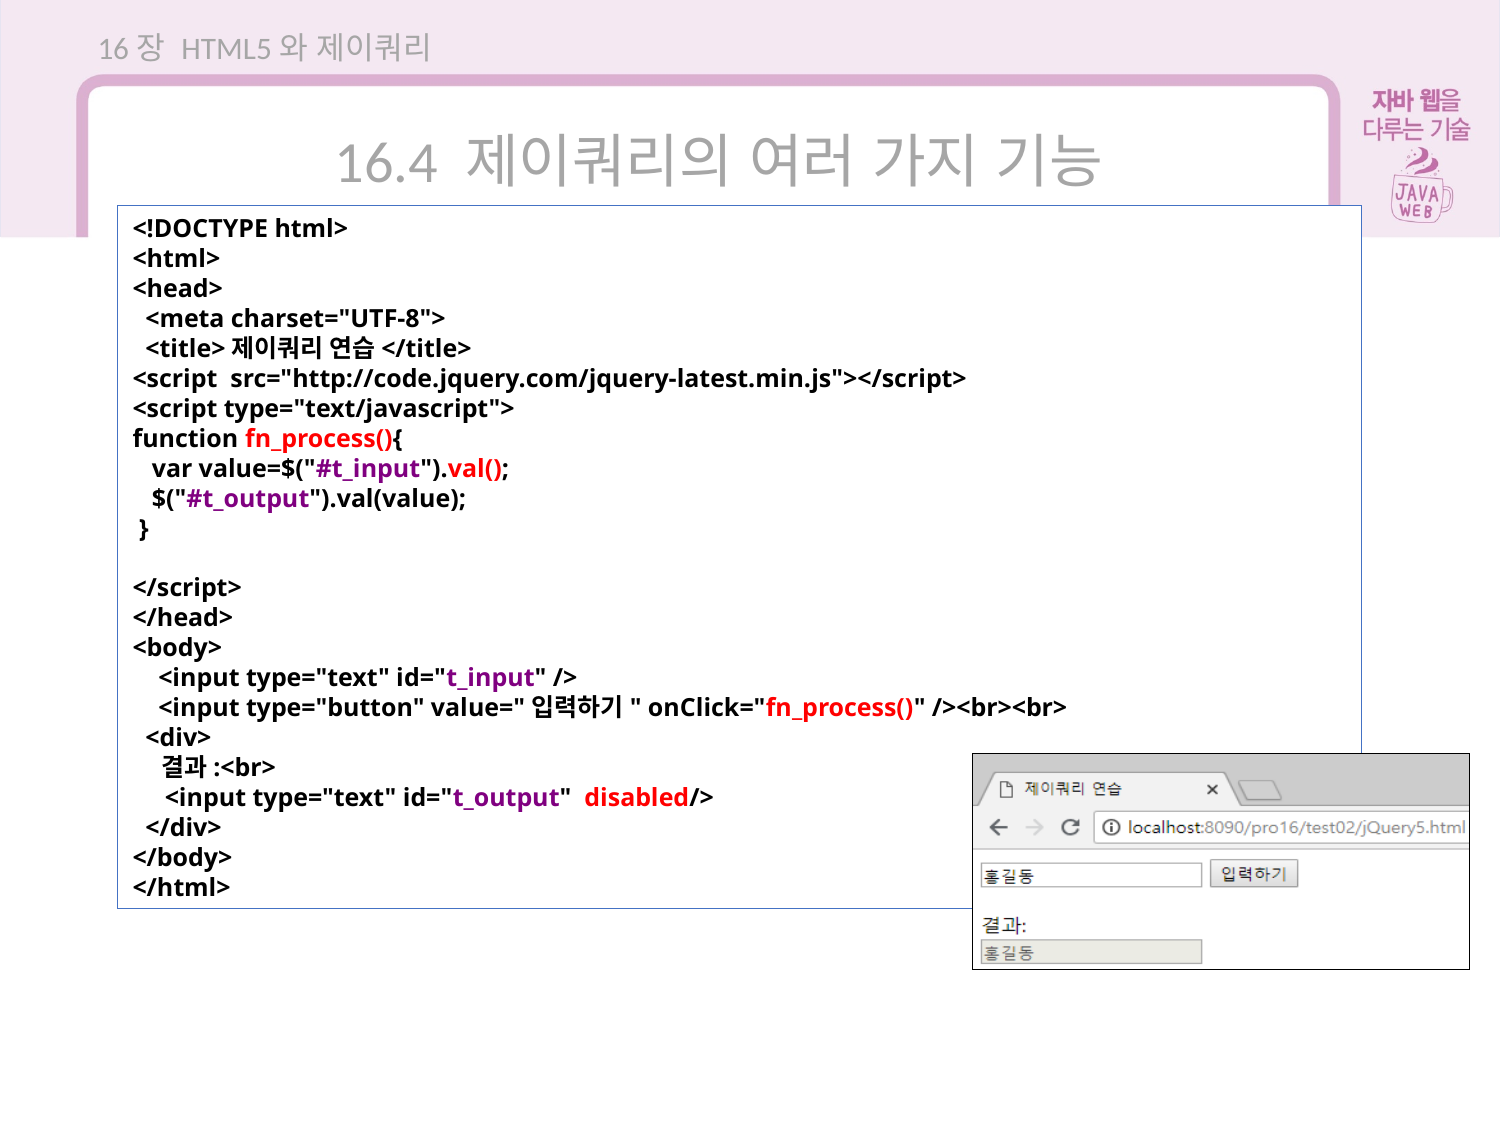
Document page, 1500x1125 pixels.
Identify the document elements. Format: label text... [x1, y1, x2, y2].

text_box 16장 HTML5와 제이쿼리 [82, 0, 1133, 74]
picture [0, 0, 1500, 1125]
text_box 16.4 제이쿼리의 여러 가지 기능 [193, 117, 1244, 202]
text_box <!DOCTYPE html> <html> <head> <meta charset="UTF-8"> <title>제이쿼리 연습</title> <script src="http://code.jquery.com/jquery-latest.min.js"></script> <script type="text/javascript"> function fn_process(){ var value=$("#t_input").val(); $("#t_output").val(value); } </script> </head> <body> <input type="text" id="t_input" /> <input type="button" value="입력하기" onClick="fn_process()" /><br><br> <div> 결과:<br> <input type="text" id="t_output" disabled/> </div> </body> </html> [117, 205, 1362, 909]
